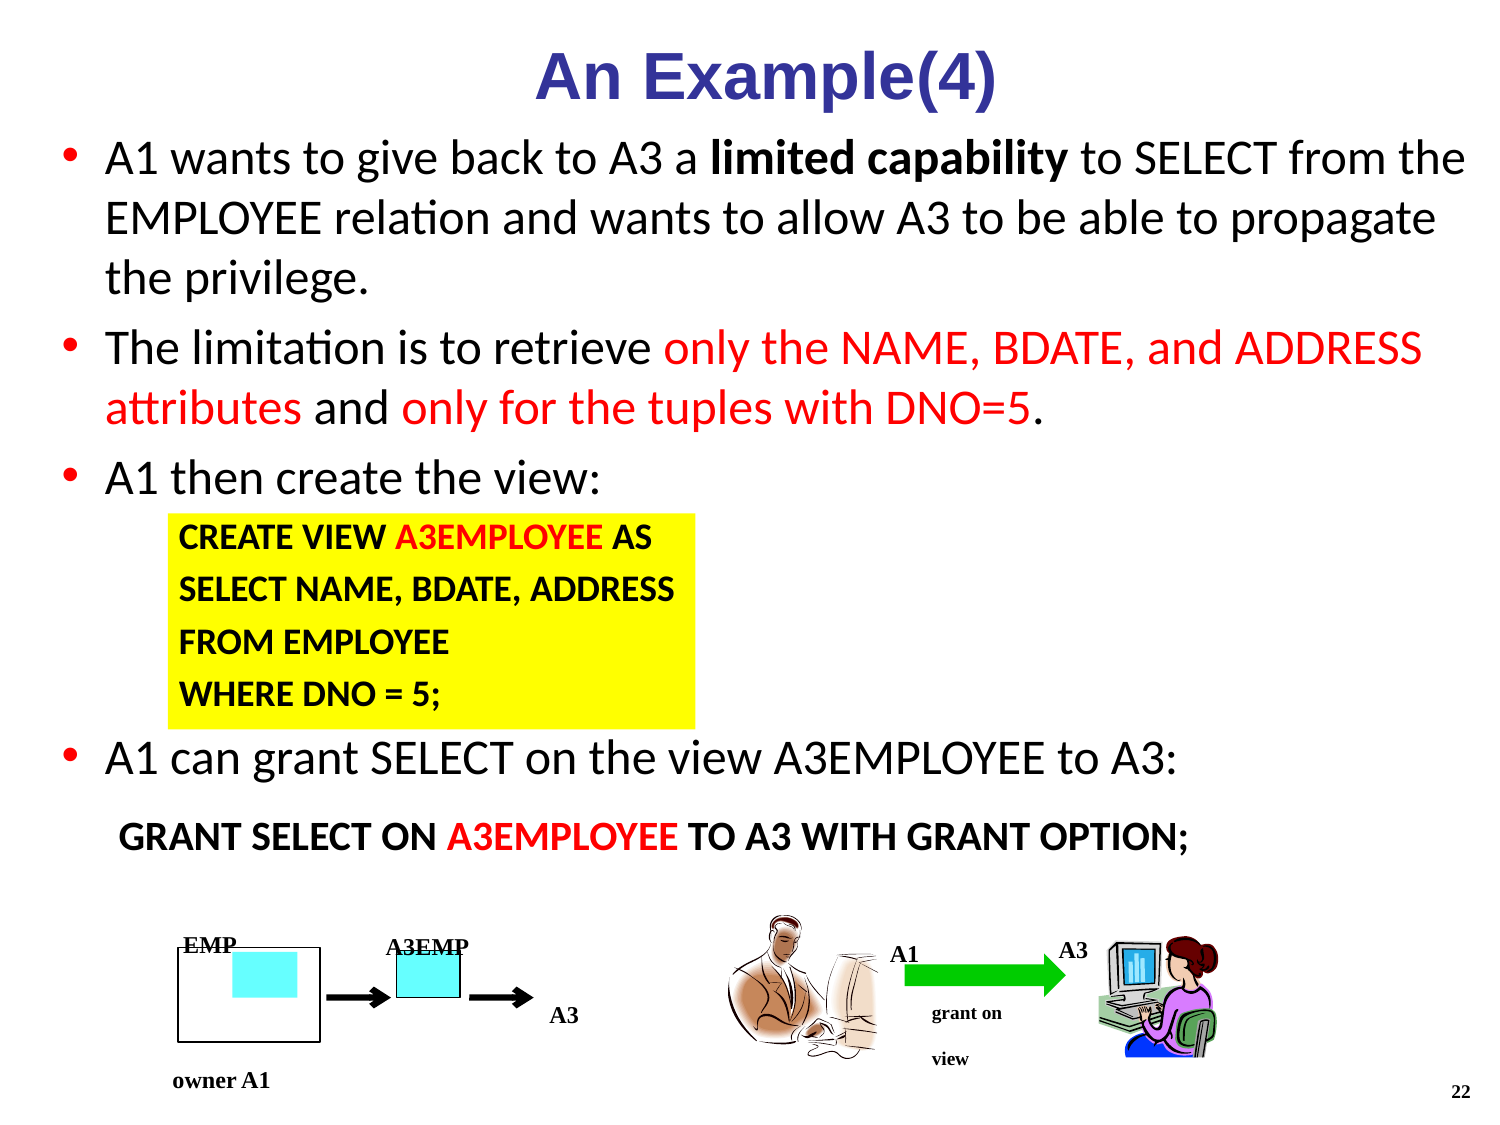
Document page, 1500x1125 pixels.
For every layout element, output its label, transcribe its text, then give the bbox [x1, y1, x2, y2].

title An Example(4) [46, 0, 1487, 146]
list A1 wants to give back to A3 a limited capability to SELECT from the EMPLOYEE relation and wants to allow A3 to be able to propagate the privilege. The limitation is to retrieve only the NAME, BDATE, and ADDRESS attributes and only for the tuples with DNO=5. A1 then create the view: CREATE VIEW A3EMPLOYEE AS SELECT NAME, BDATE, ADDRESS FROM EMPLOYEE WHERE DNO = 5; A1 can grant SELECT on the view A3EMPLOYEE to A3: GRANT SELECT ON A3EMPLOYEE TO A3 WITH GRANT OPTION; [46, 146, 1487, 899]
slide_number 22 [1388, 1047, 1487, 1112]
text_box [726, 899, 1219, 1067]
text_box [157, 893, 723, 1096]
